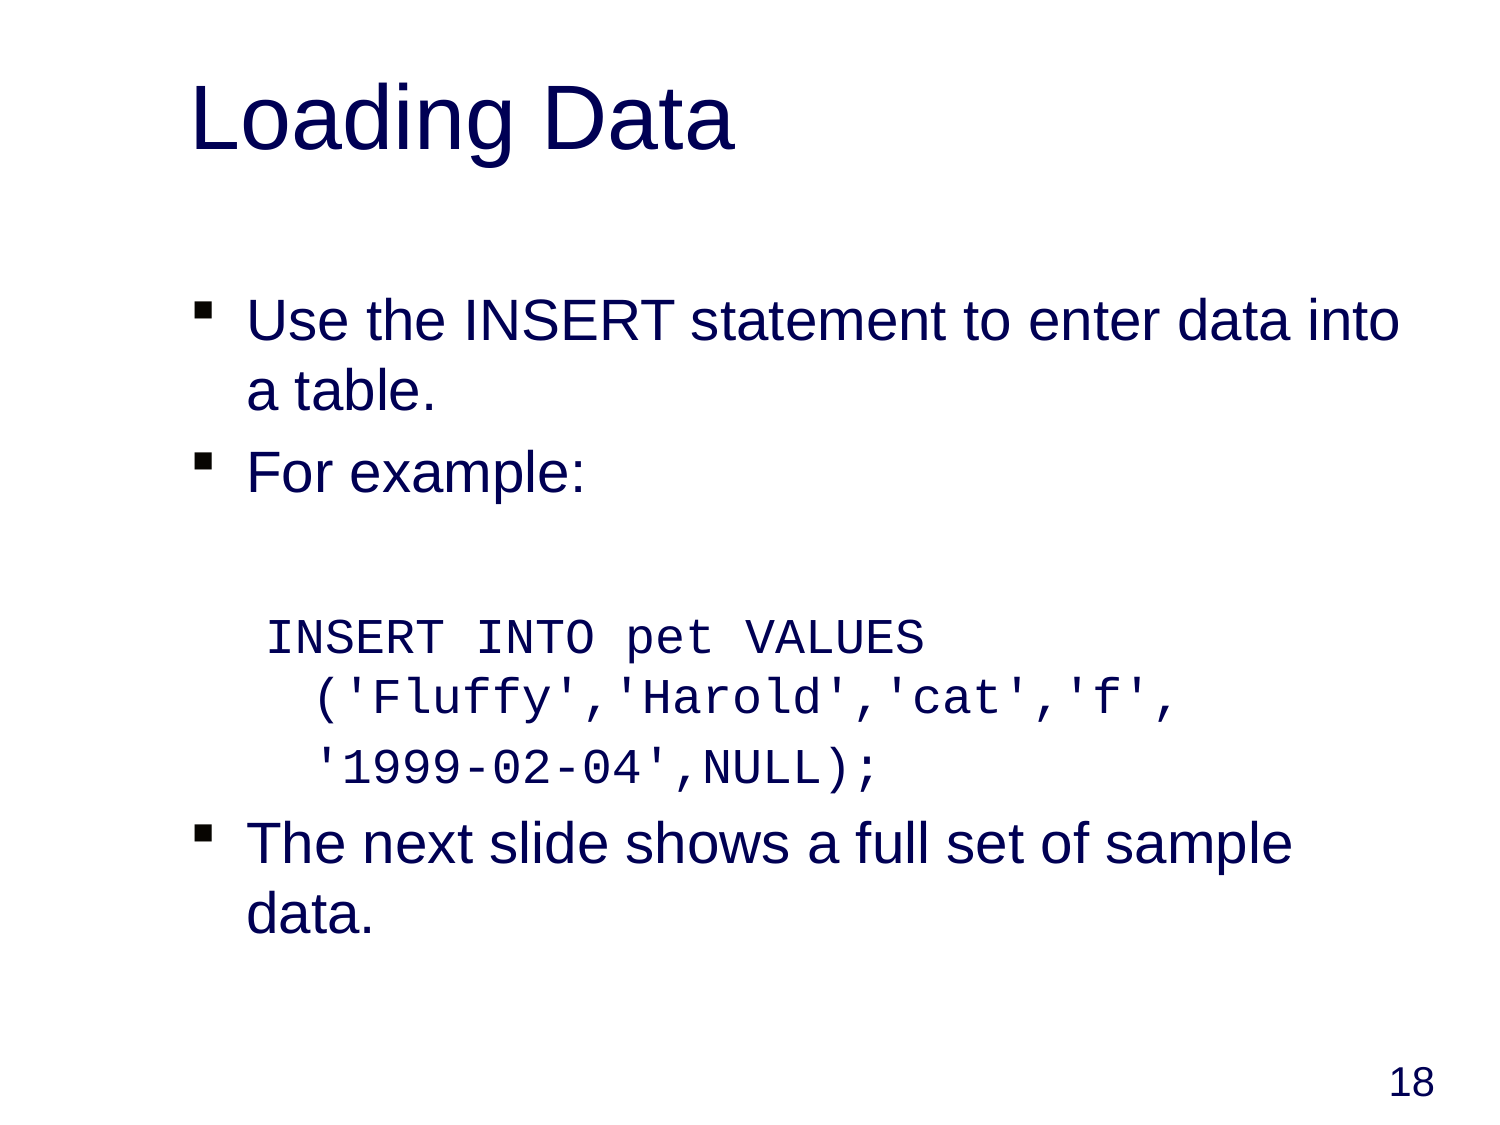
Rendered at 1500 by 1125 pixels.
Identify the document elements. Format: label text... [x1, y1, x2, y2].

list Use the INSERT statement to enter data into a table. For example: INSERT INTO pet VALUES ('Fluffy','Harold','cat','f', '1999-02-04',NULL); The next slide shows a full set of sample data. [174, 275, 1450, 950]
slide_number 18 [1137, 1037, 1450, 1113]
title Loading Data [174, 37, 1450, 175]
